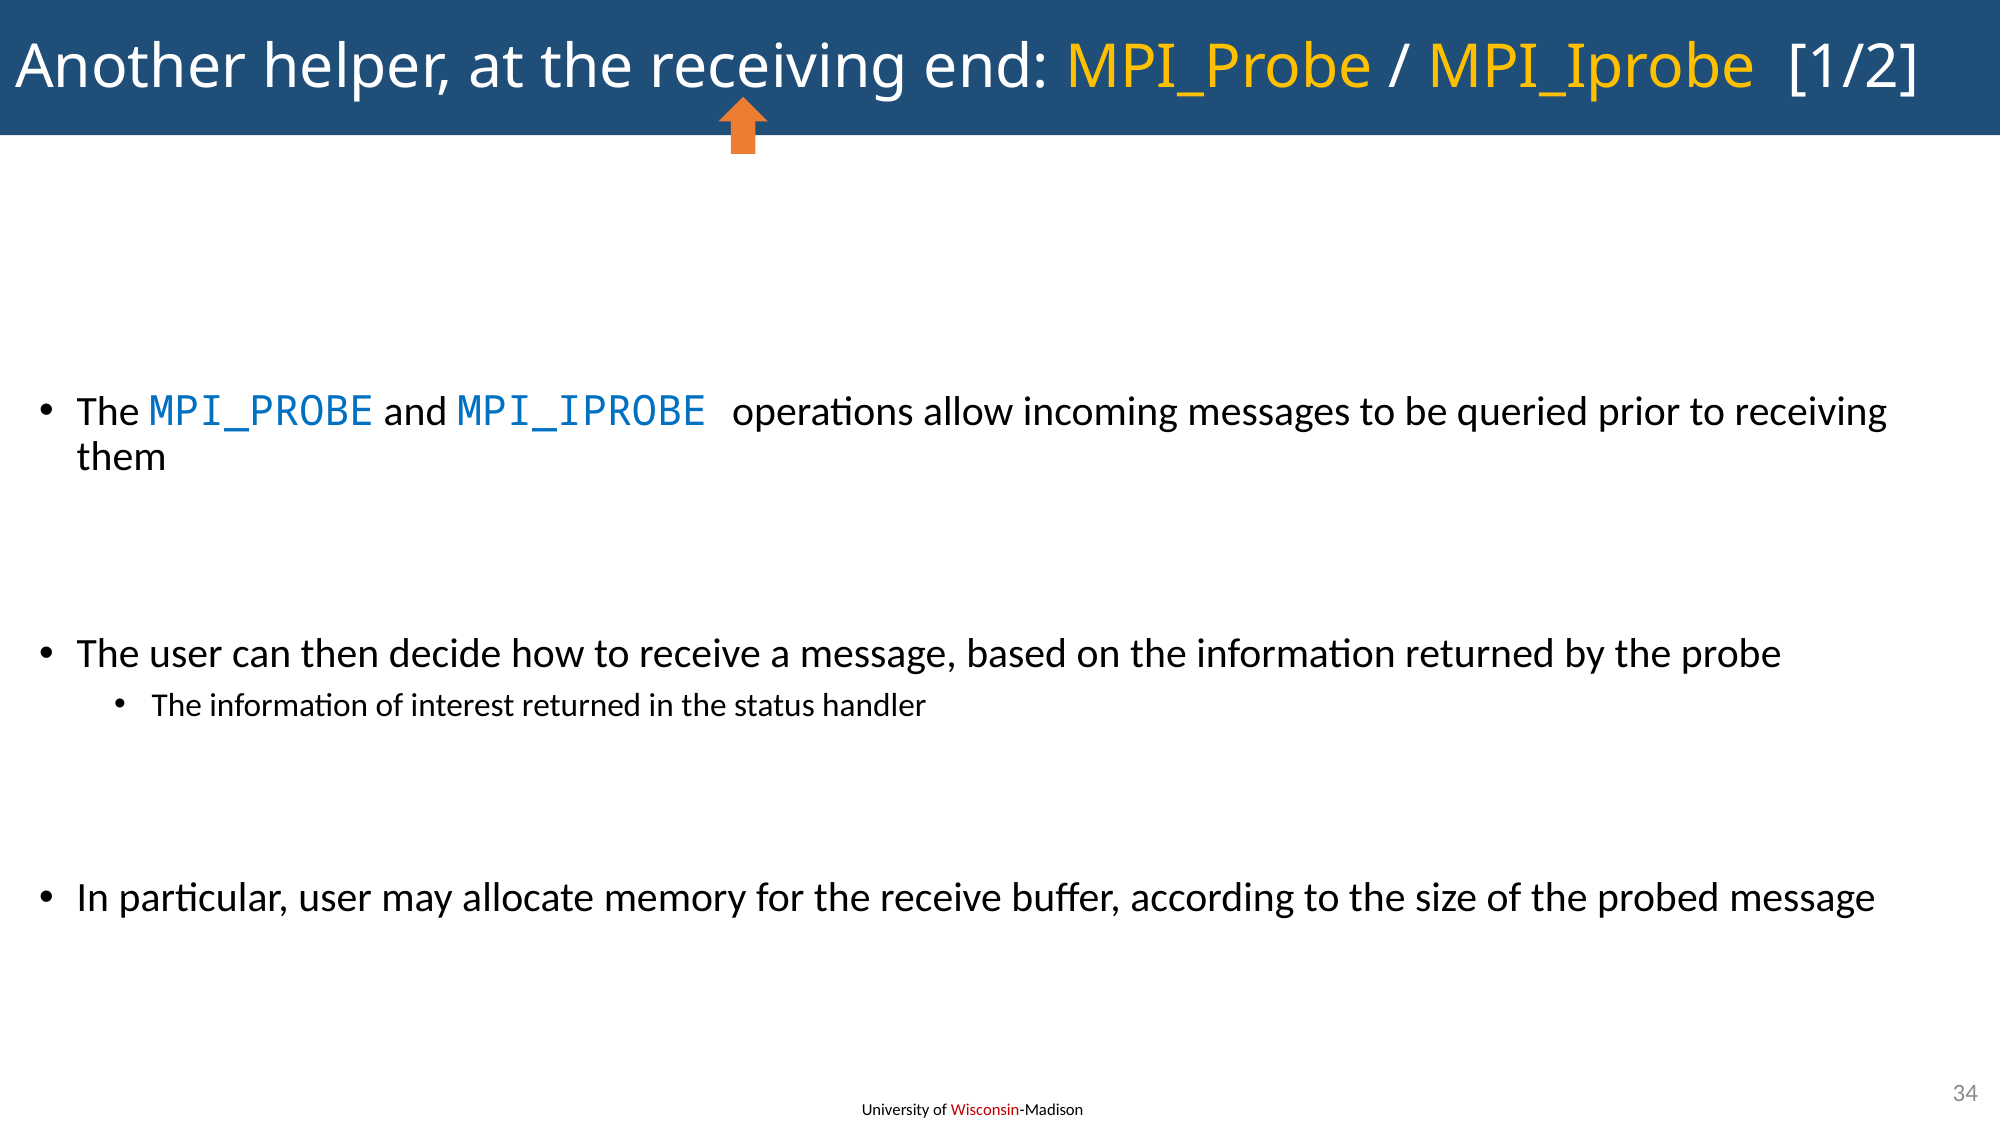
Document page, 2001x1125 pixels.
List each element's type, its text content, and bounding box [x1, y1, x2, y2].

title Another helper, at the receiving end: MPI_Probe / MPI_Iprobe [1/2] [0, 0, 2000, 136]
list The MPI_PROBE and MPI_IPROBE operations allow incoming messages to be queried prior to receiving them The user can then decide how to receive a message, based on the information returned by the probe The information of interest returned in the status handler In particular, user may allocate memory for the receive buffer, according to the size of the probed message [24, 245, 1987, 1055]
slide_number 34 [1879, 1069, 1994, 1114]
text_box [716, 95, 771, 155]
